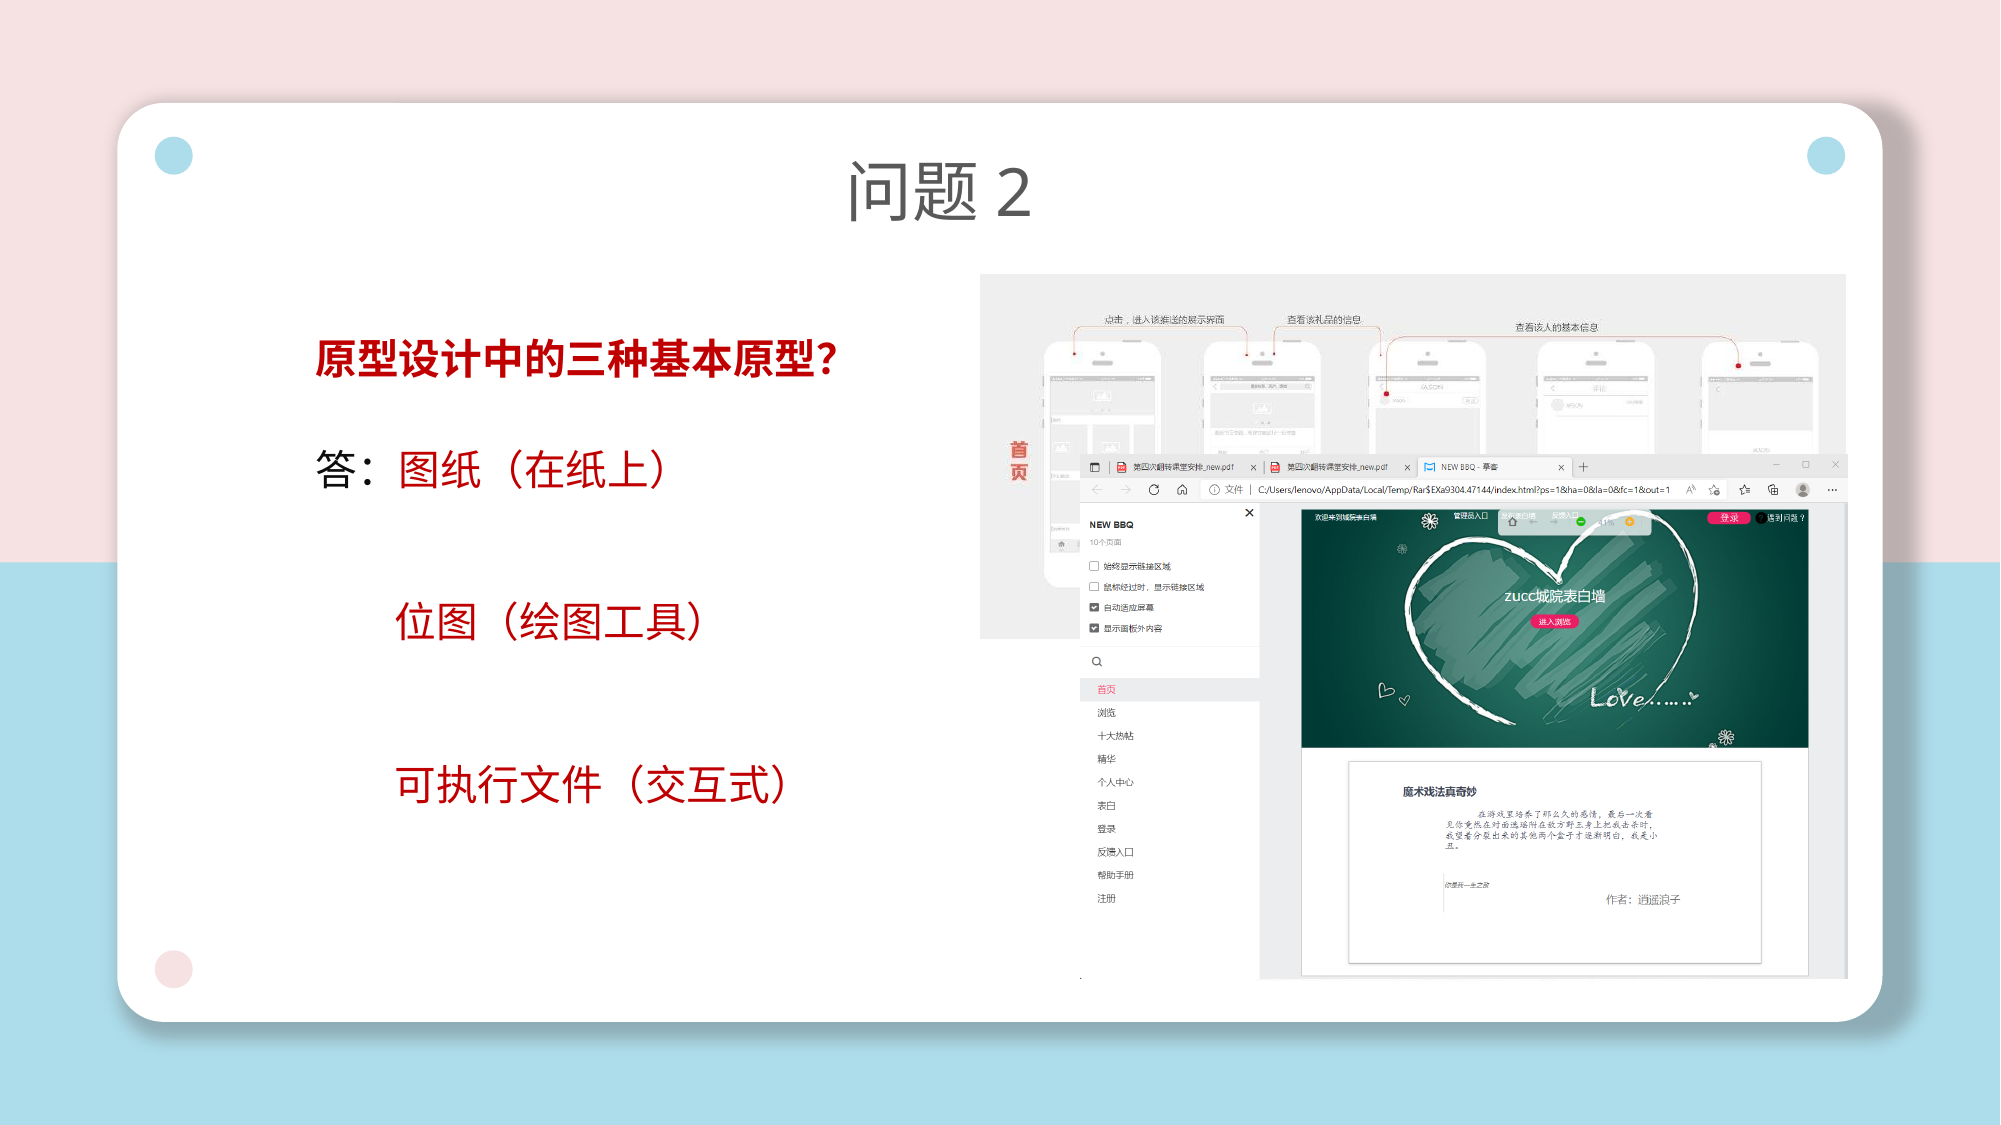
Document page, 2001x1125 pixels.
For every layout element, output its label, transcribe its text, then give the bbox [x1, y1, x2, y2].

text_box [116, 101, 1884, 1023]
text_box 原型设计中的三种基本原型？ [300, 300, 979, 391]
text_box 位图（绘图工具） [379, 513, 1080, 653]
text_box 可执行文件（交互式） [379, 676, 1080, 816]
picture [979, 274, 1848, 989]
text_box [1806, 135, 1847, 176]
text_box [153, 135, 194, 176]
text_box 答：图纸（在纸上） [300, 391, 979, 502]
text_box [0, 561, 2000, 1125]
text_box [153, 949, 194, 990]
text_box 问题2 [830, 142, 1170, 238]
